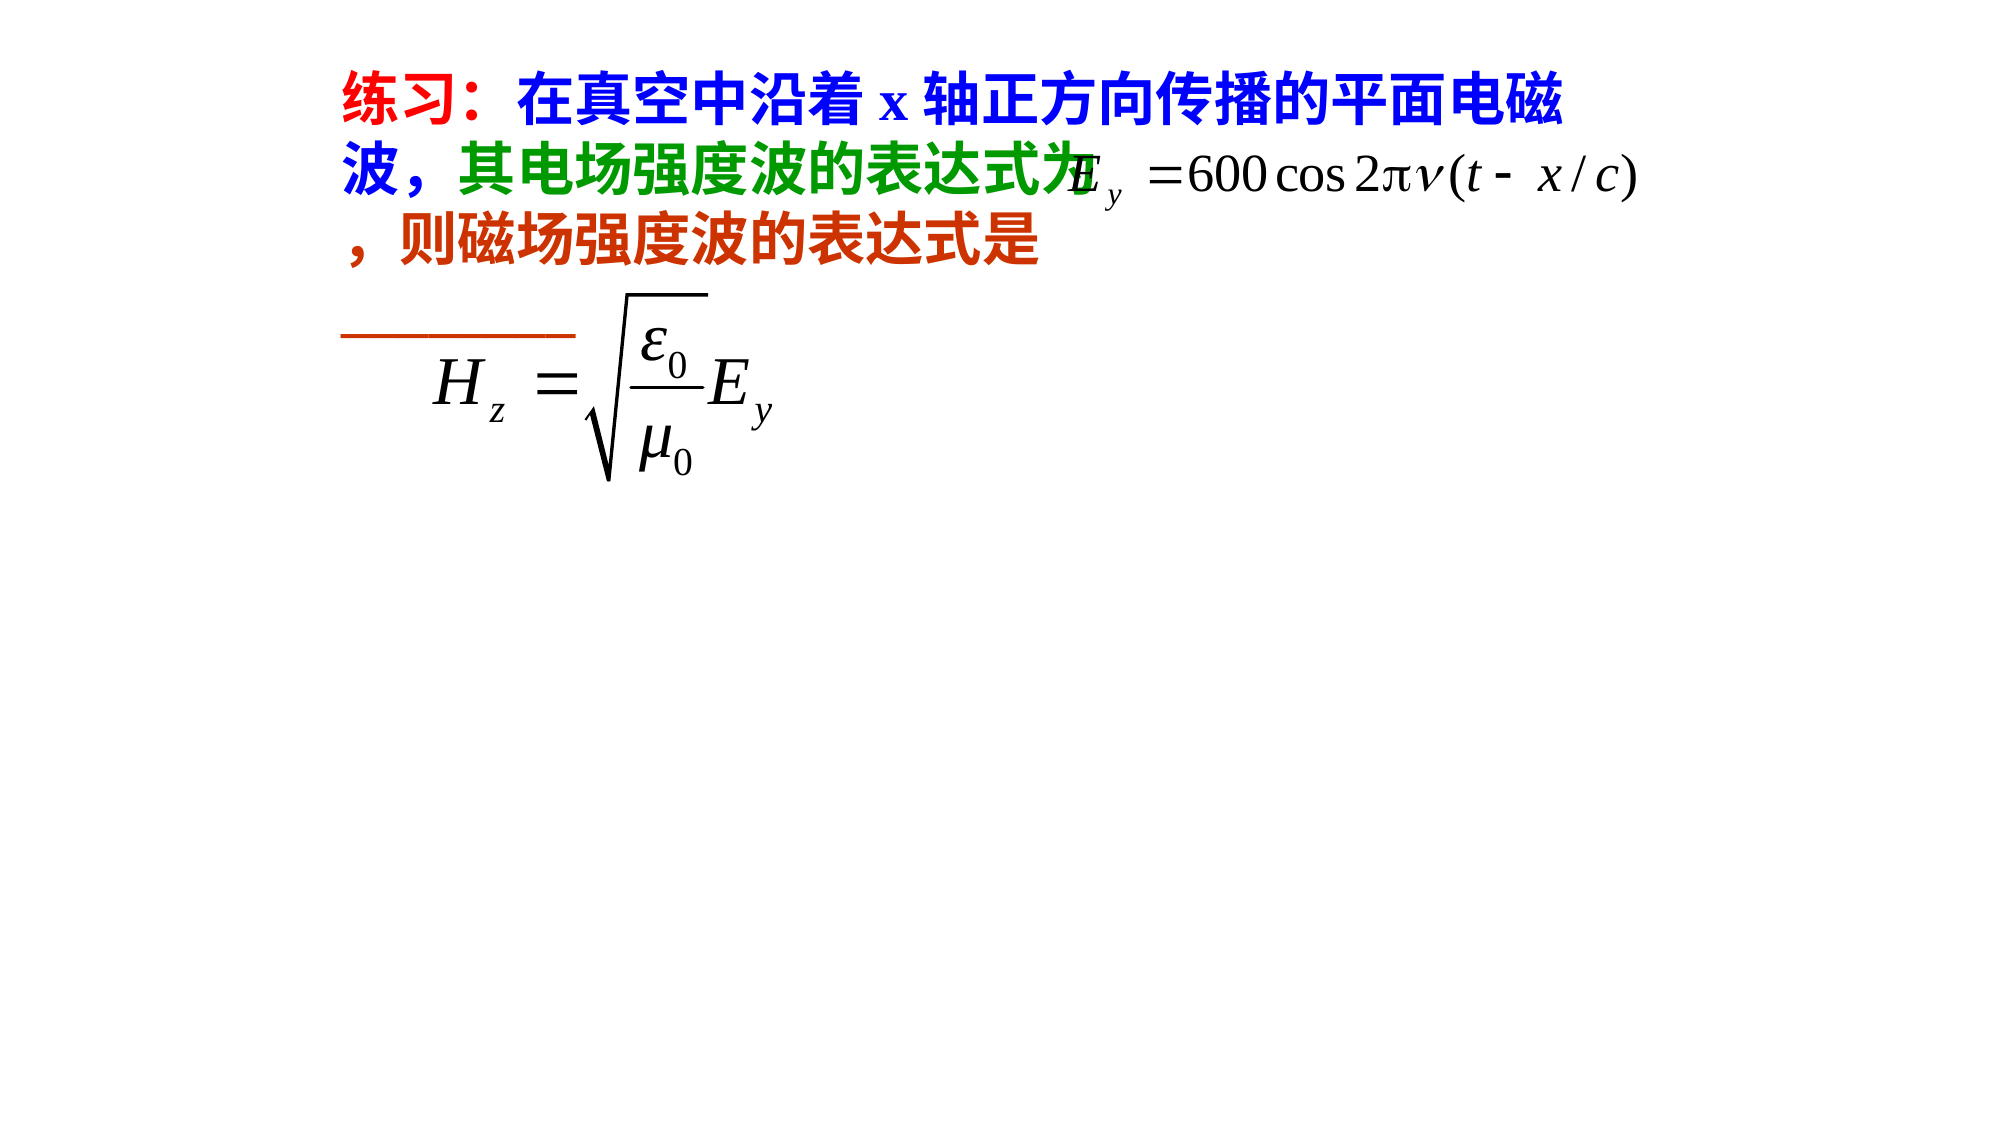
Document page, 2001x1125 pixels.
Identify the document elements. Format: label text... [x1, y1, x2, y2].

text_box 练习：在真空中沿着x轴正方向传播的平面电磁波，其电场强度波的表达式为 ，则磁场强度波的表达式是 ________ [326, 54, 1621, 350]
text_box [1058, 136, 1648, 223]
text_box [420, 278, 787, 496]
